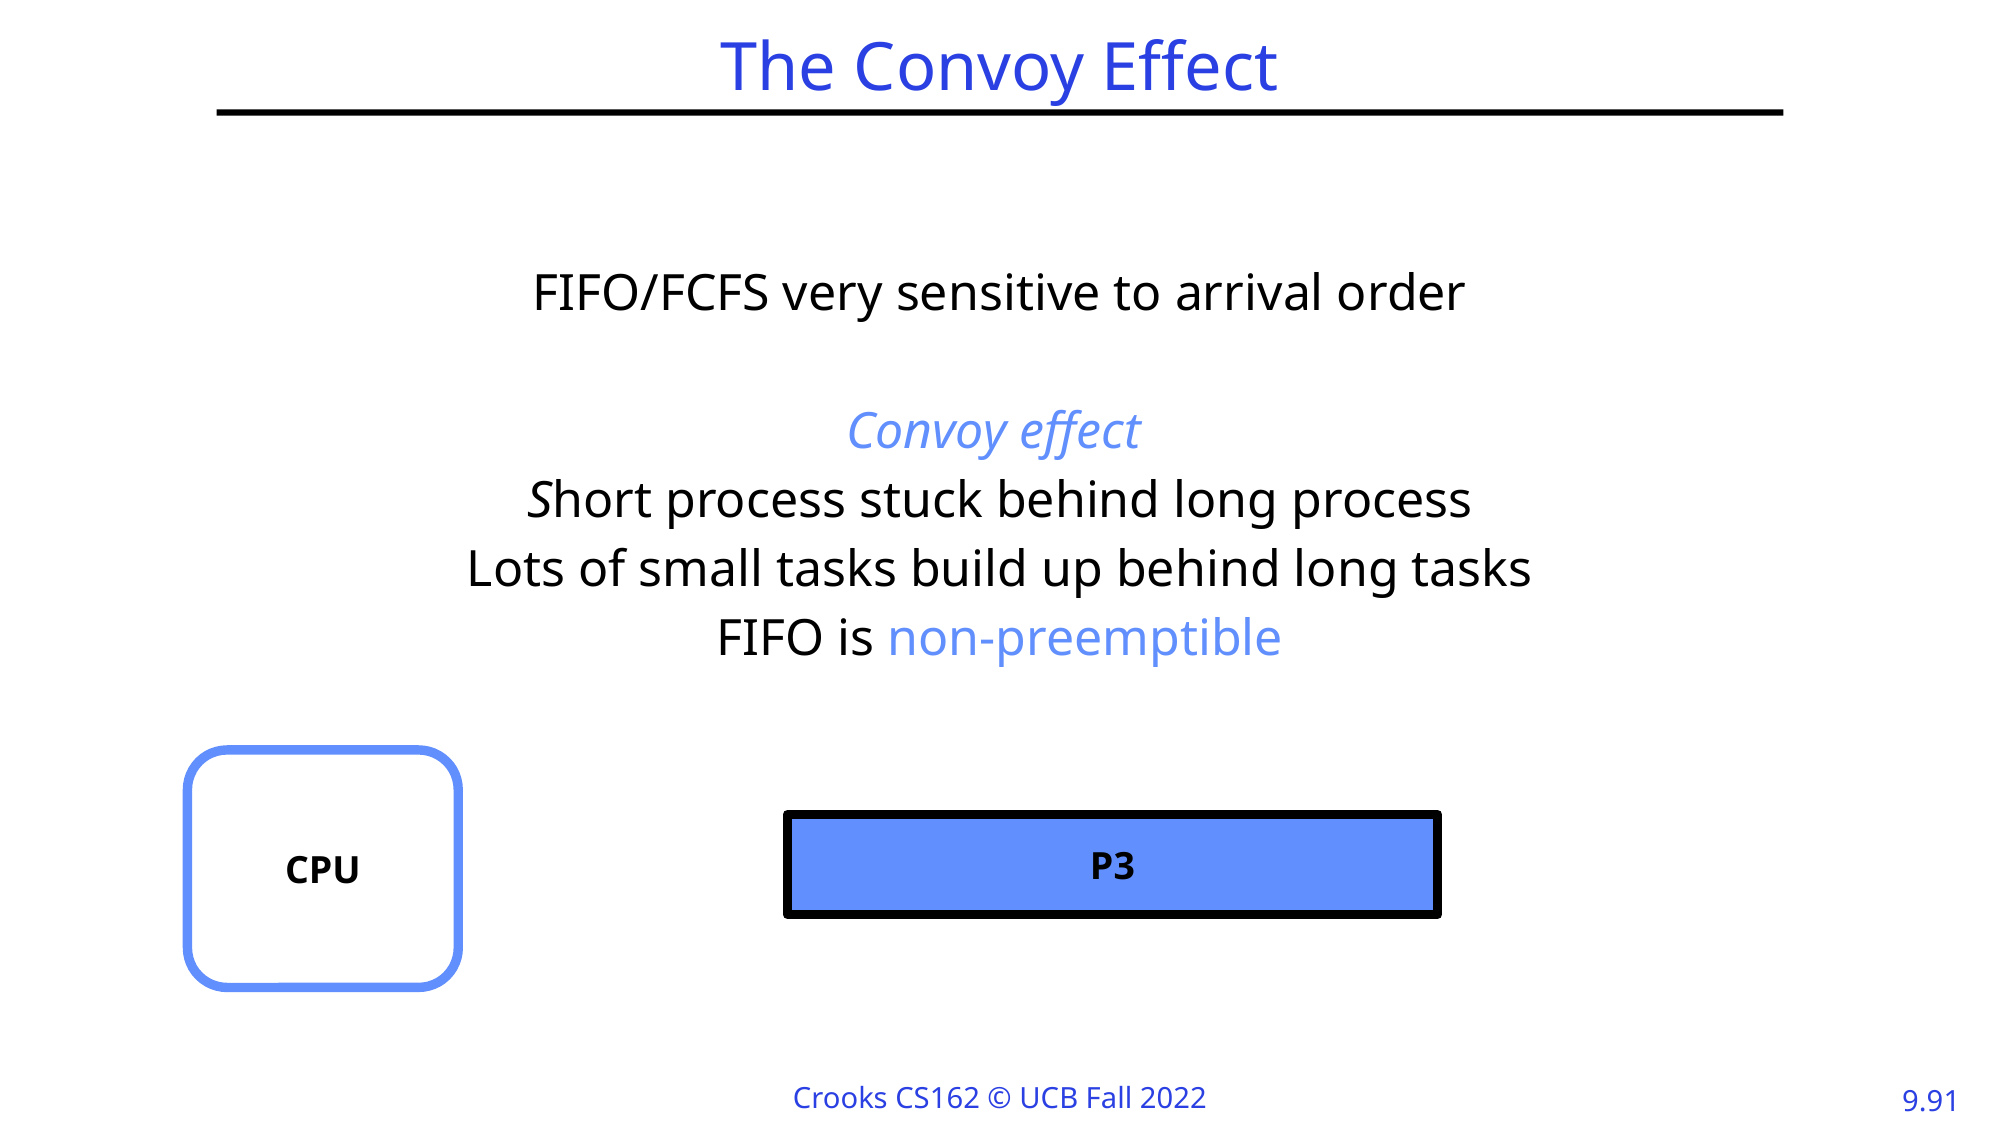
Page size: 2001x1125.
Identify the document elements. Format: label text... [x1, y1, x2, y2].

title The Convoy Effect [216, 24, 1784, 113]
list FIFO/FCFS very sensitive to arrival order Convoy effect Short process stuck behind long process Lots of small tasks build up behind long tasks FIFO is non-preemptible [133, 260, 1867, 1098]
text_box P3 [787, 814, 1438, 915]
